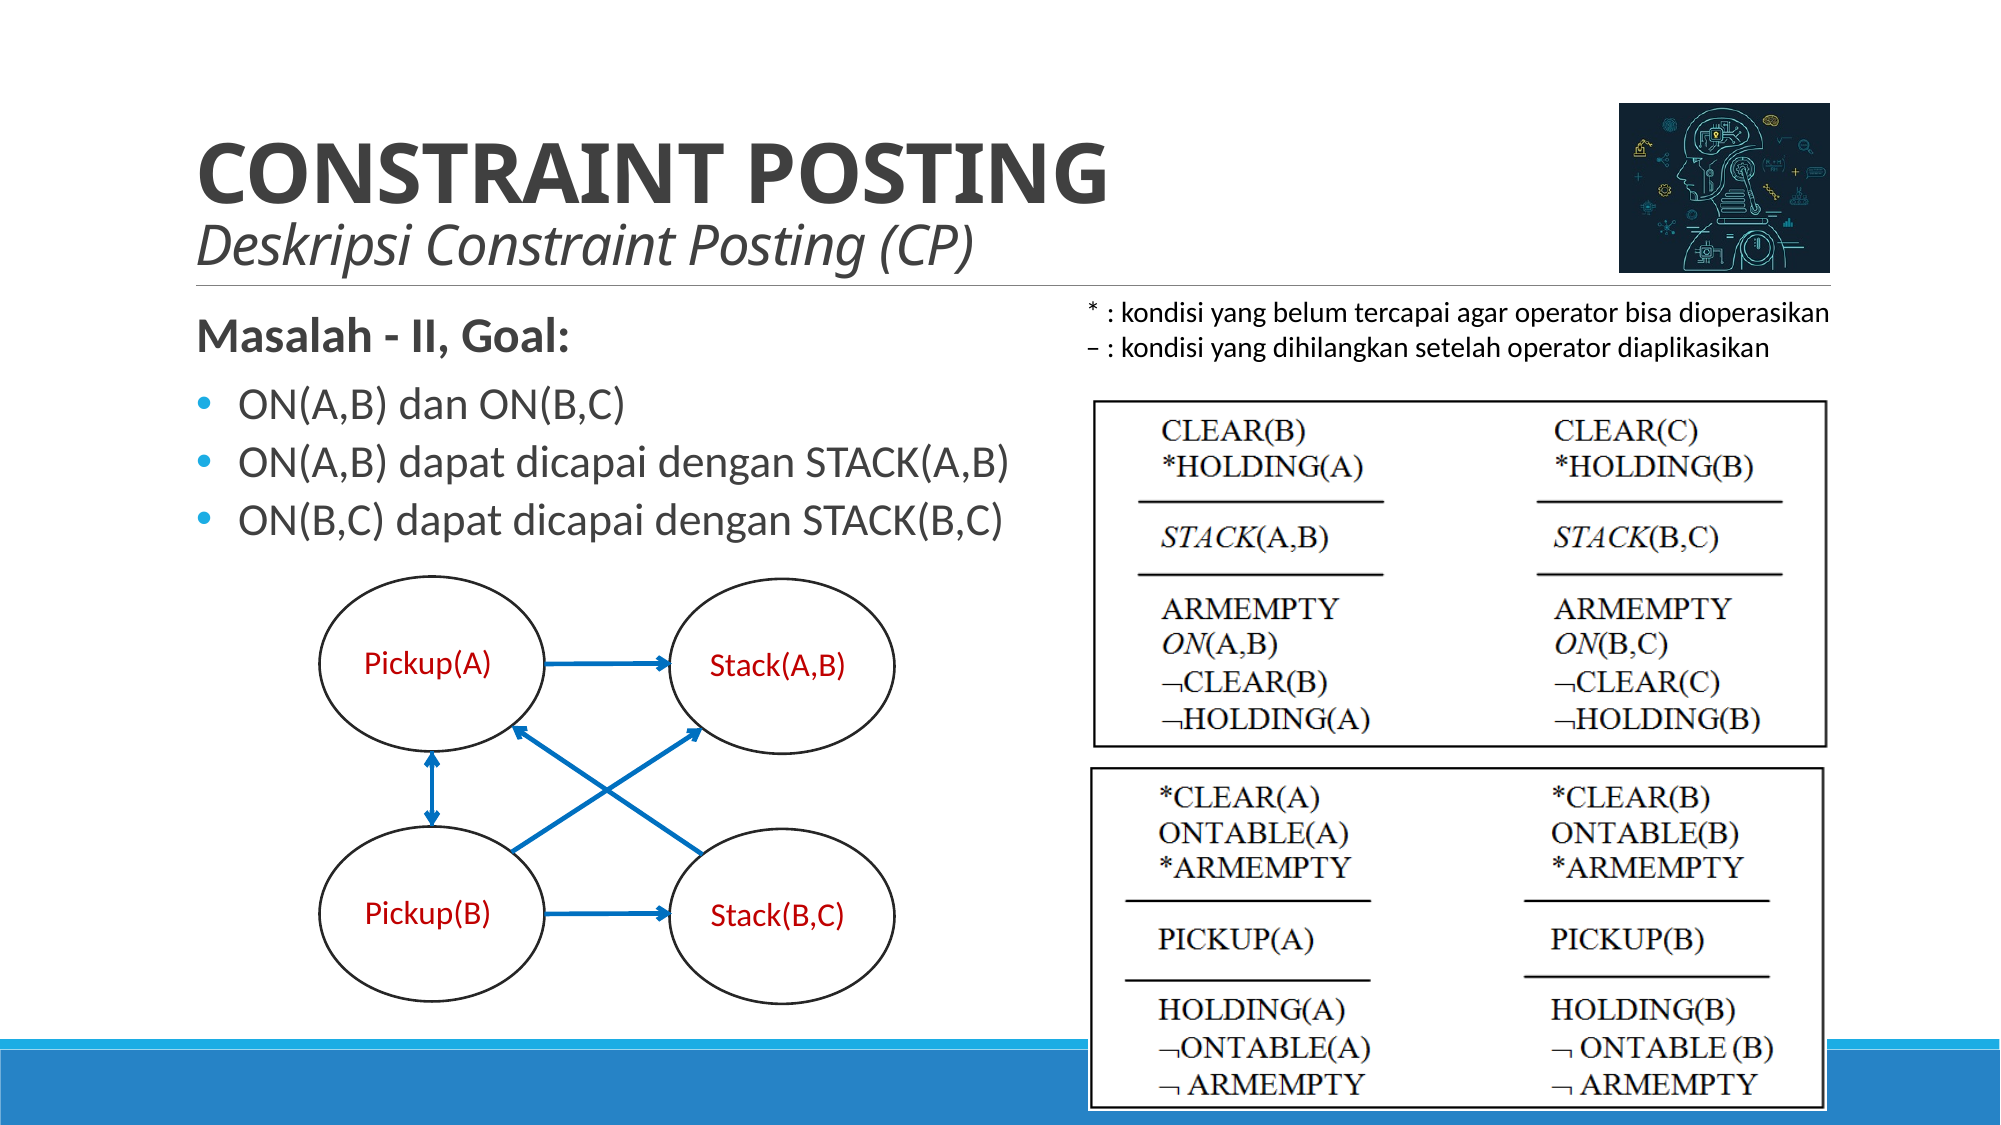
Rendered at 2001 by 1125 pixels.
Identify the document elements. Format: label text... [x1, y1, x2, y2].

picture [1090, 398, 1831, 751]
text_box * : kondisi yang belum tercapai agar operator bisa dioperasikan – : kondisi yang dihilangkan setelah operator diaplikasikan [1071, 285, 1869, 406]
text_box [542, 694, 672, 887]
text_box Masalah - II, Goal: ON(A,B) dan ON(B,C) ON(A,B) dapat dicapai dengan STACK(A,B) ON(B,C) dapat dicapai dengan STACK(B,C) [180, 302, 1053, 571]
picture [1618, 102, 1831, 273]
title CONSTRAINT POSTING Deskripsi Constraint Posting (CP) [180, 47, 1830, 285]
picture [1088, 765, 1828, 1112]
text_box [318, 575, 545, 752]
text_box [668, 578, 895, 755]
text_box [668, 828, 895, 1005]
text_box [318, 825, 545, 1002]
